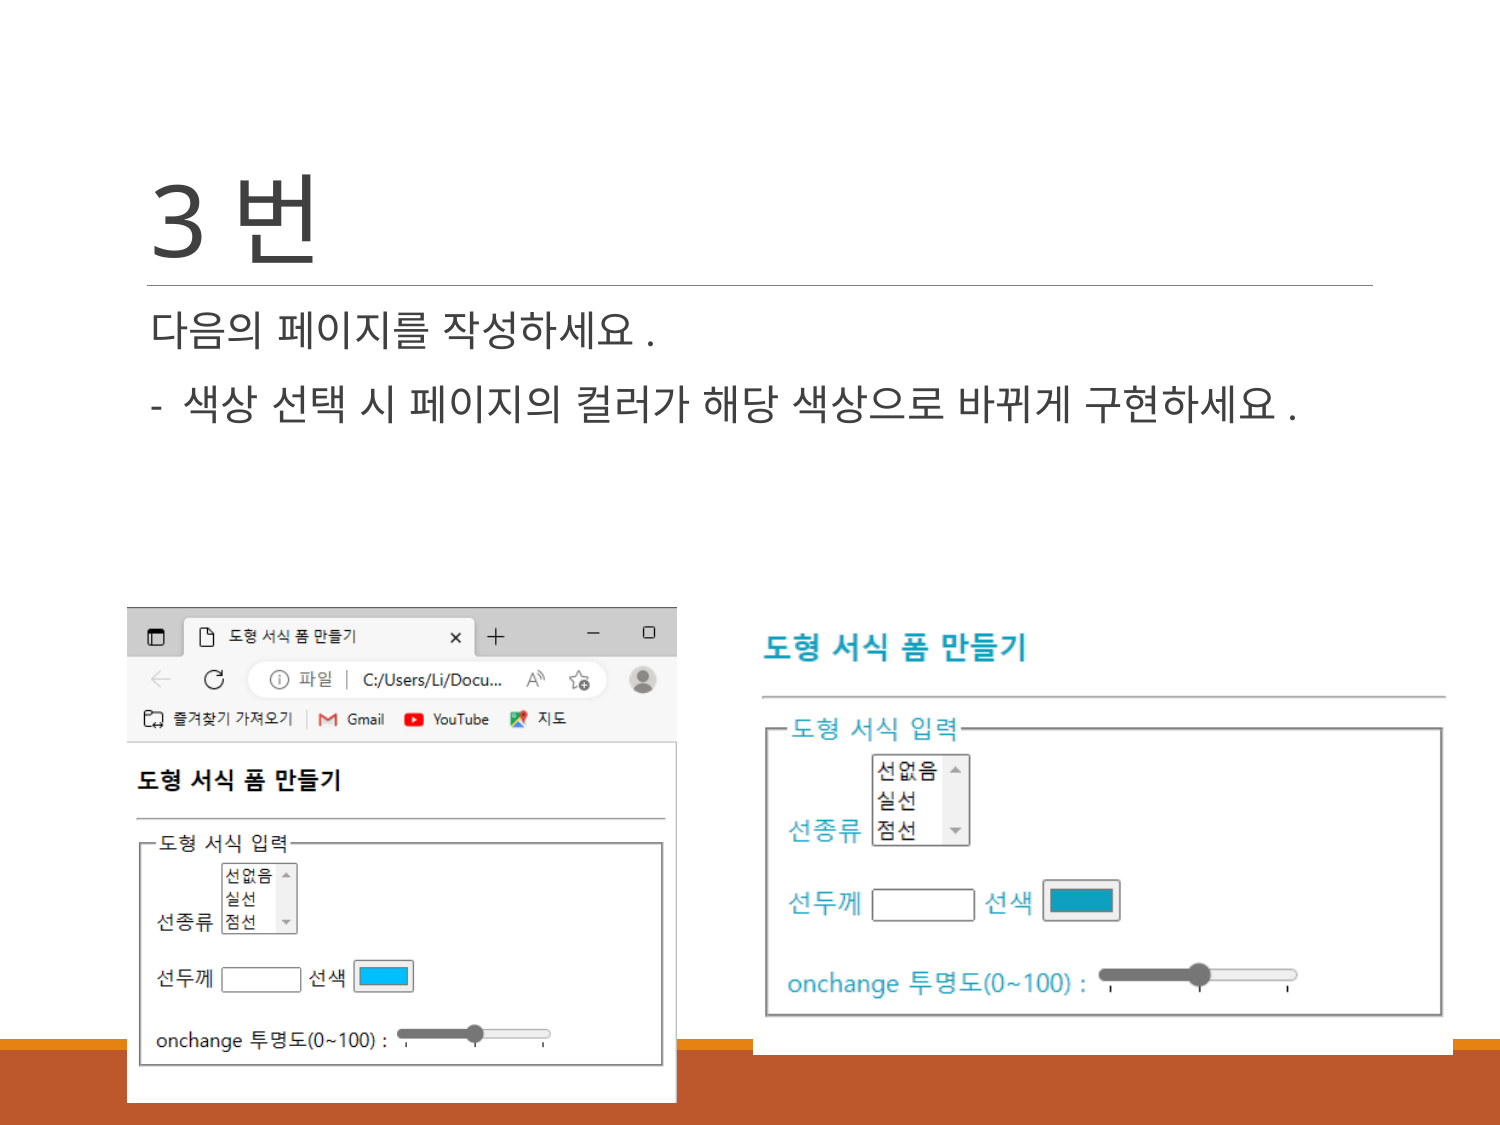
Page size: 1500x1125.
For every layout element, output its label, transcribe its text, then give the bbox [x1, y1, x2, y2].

picture [126, 606, 678, 1103]
title 3번 [135, 47, 1373, 285]
picture [753, 606, 1453, 1055]
list 다음의 페이지를 작성하세요. - 색상 선택 시 페이지의 컬러가 해당 색상으로 바뀌게 구현하세요. [135, 302, 1373, 963]
